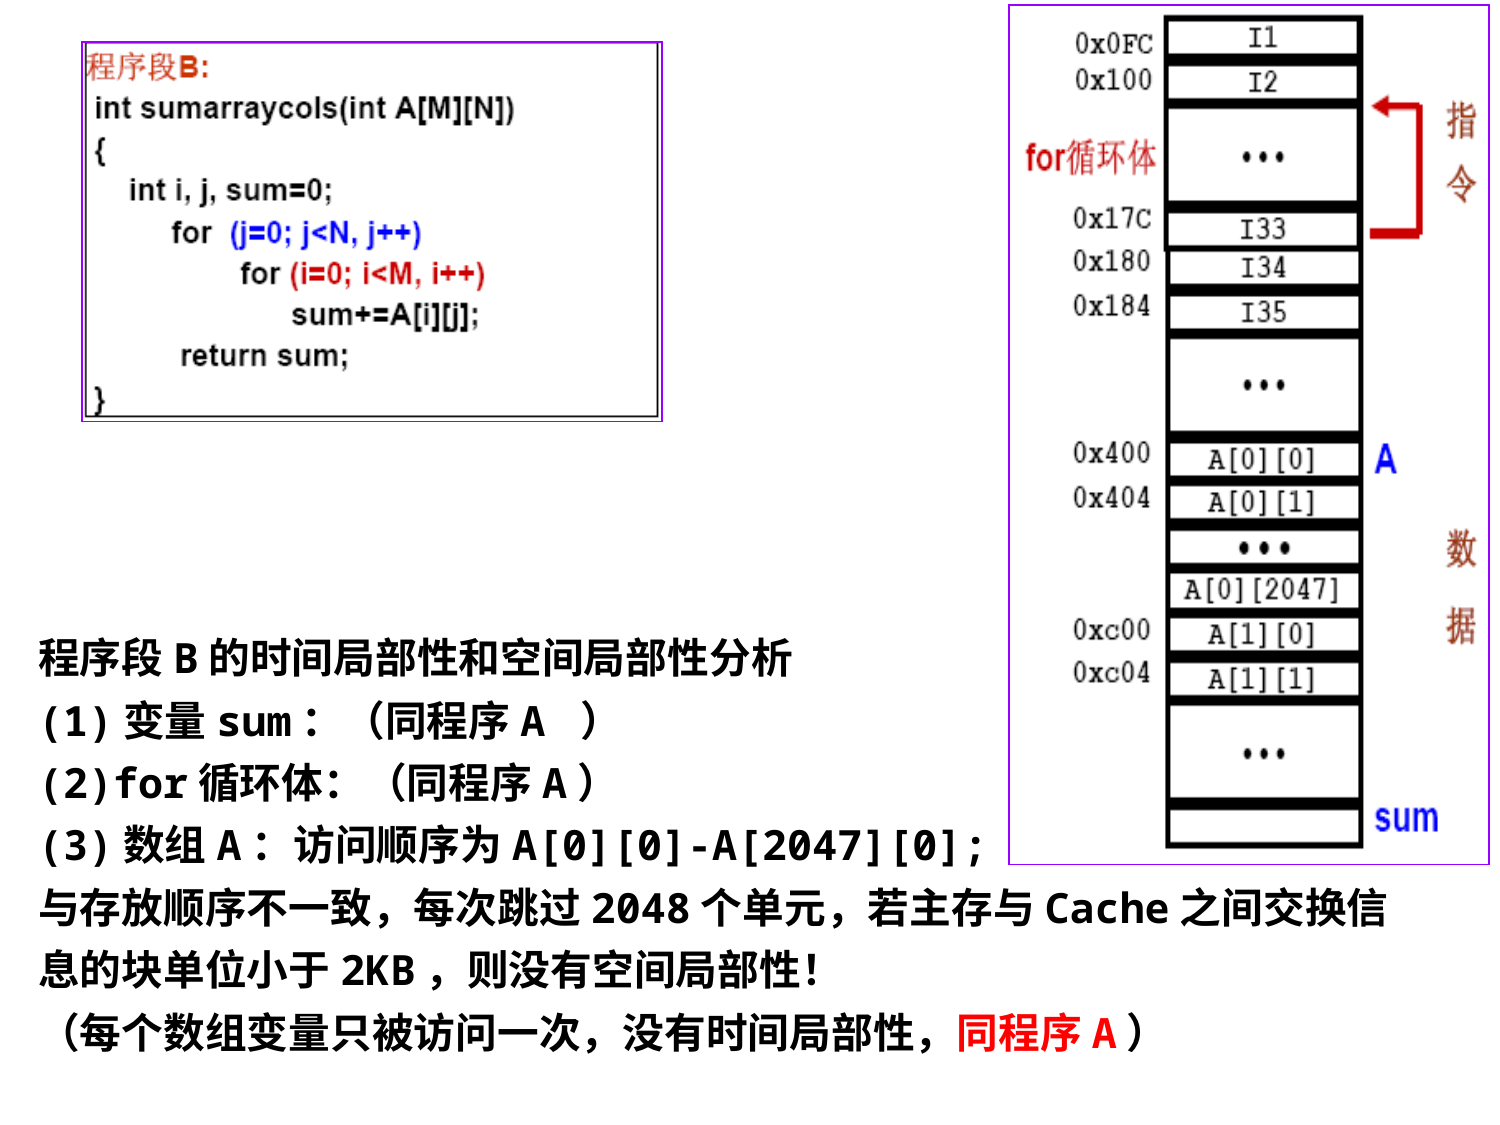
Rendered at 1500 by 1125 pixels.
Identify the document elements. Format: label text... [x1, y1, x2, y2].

picture [1009, 5, 1489, 864]
picture [82, 42, 662, 422]
text_box 程序段B的时间局部性和空间局部性分析 (1)变量sum：（同程序A ） (2)for循环体：（同程序A） (3)数组A：访问顺序为A[0][0]-A[2047][0]; 与存放顺序不一致，每次跳过2048个单元，若主存与Cache之间交换信息的块单位小于2KB，则没有空间局部性！ （每个数组变量只被访问一次，没有时间局部性，同程序A） [23, 611, 1406, 1064]
